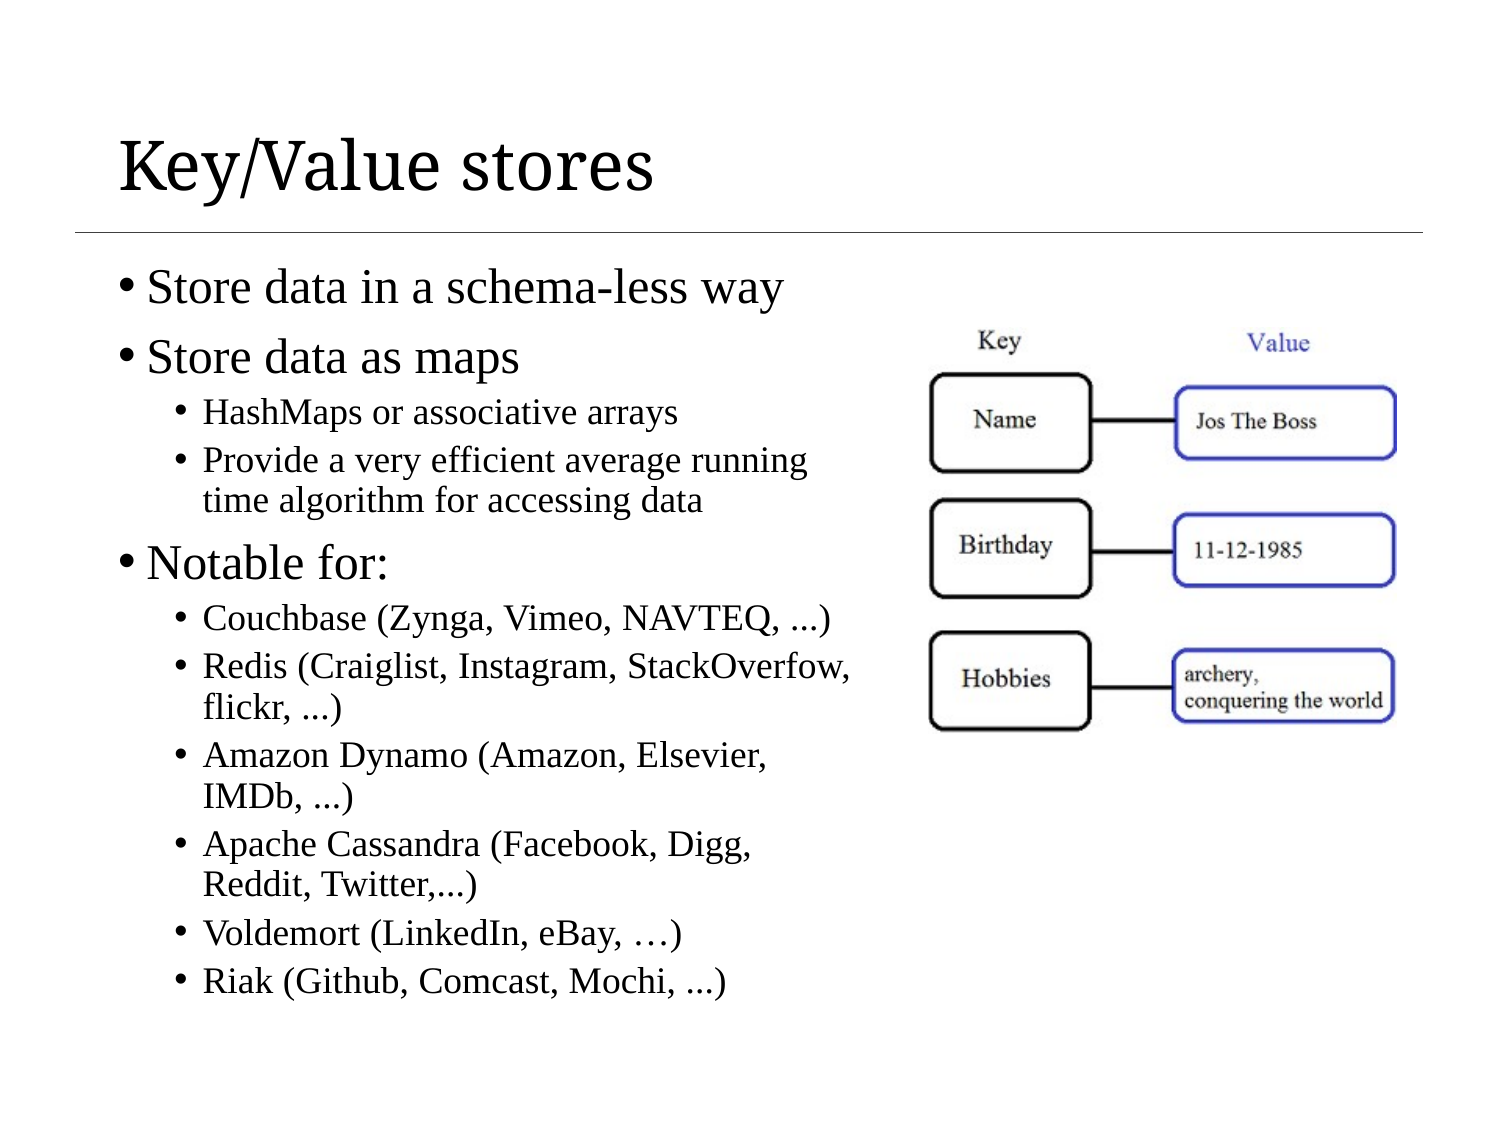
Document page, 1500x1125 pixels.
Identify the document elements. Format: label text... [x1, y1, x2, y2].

list Store data in a schema-less way Store data as maps HashMaps or associative arrays Provide a very efficient average running time algorithm for accessing data Notable for: Couchbase (Zynga, Vimeo, NAVTEQ, ...) Redis (Craiglist, Instagram, StackOverfow, flickr, ...) Amazon Dynamo (Amazon, Elsevier, IMDb, ...) Apache Cassandra (Facebook, Digg, Reddit, Twitter,...) Voldemort (LinkedIn, eBay, …) Riak (Github, Comcast, Mochi, ...) [103, 252, 1397, 967]
picture [928, 327, 1397, 734]
title Key/Value stores [103, 59, 1397, 252]
